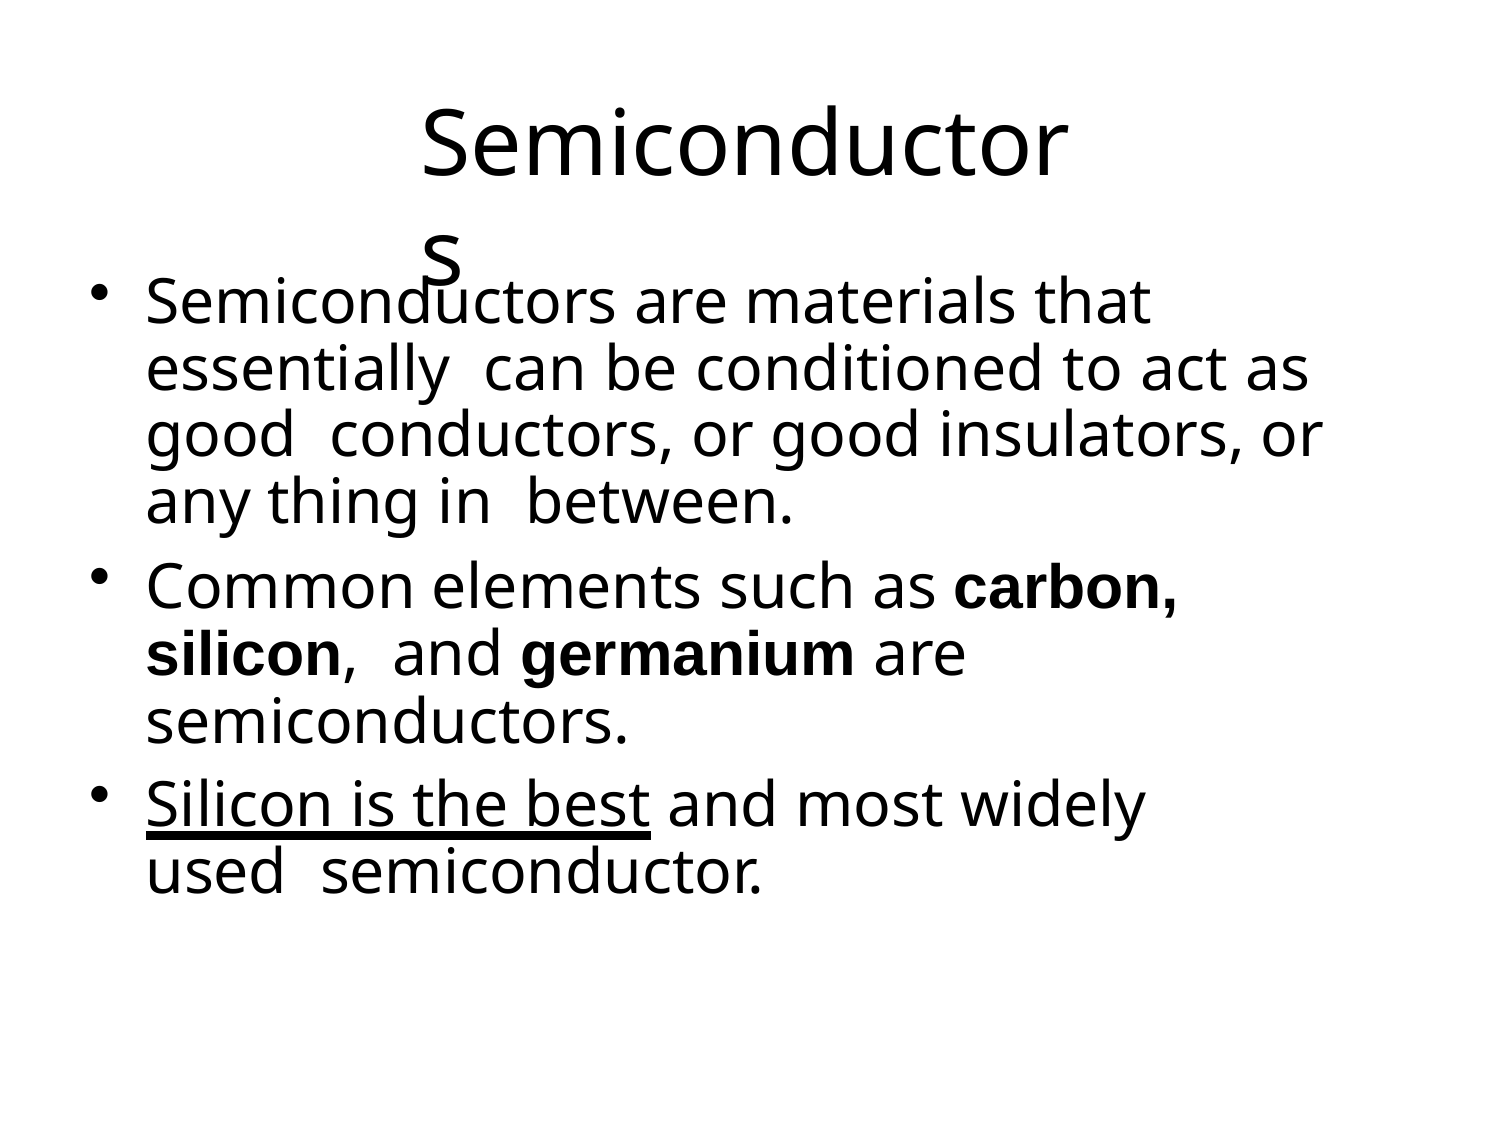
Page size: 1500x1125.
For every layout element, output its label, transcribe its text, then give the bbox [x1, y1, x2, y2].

text_box Semiconductors are materials that essentially can be conditioned to act as good conductors, or good insulators, or any thing in between. Common elements such as carbon, silicon, and germanium are semiconductors. Silicon is the best and most widely used semiconductor. [87, 260, 1411, 907]
title Semiconductors [418, 81, 1081, 260]
